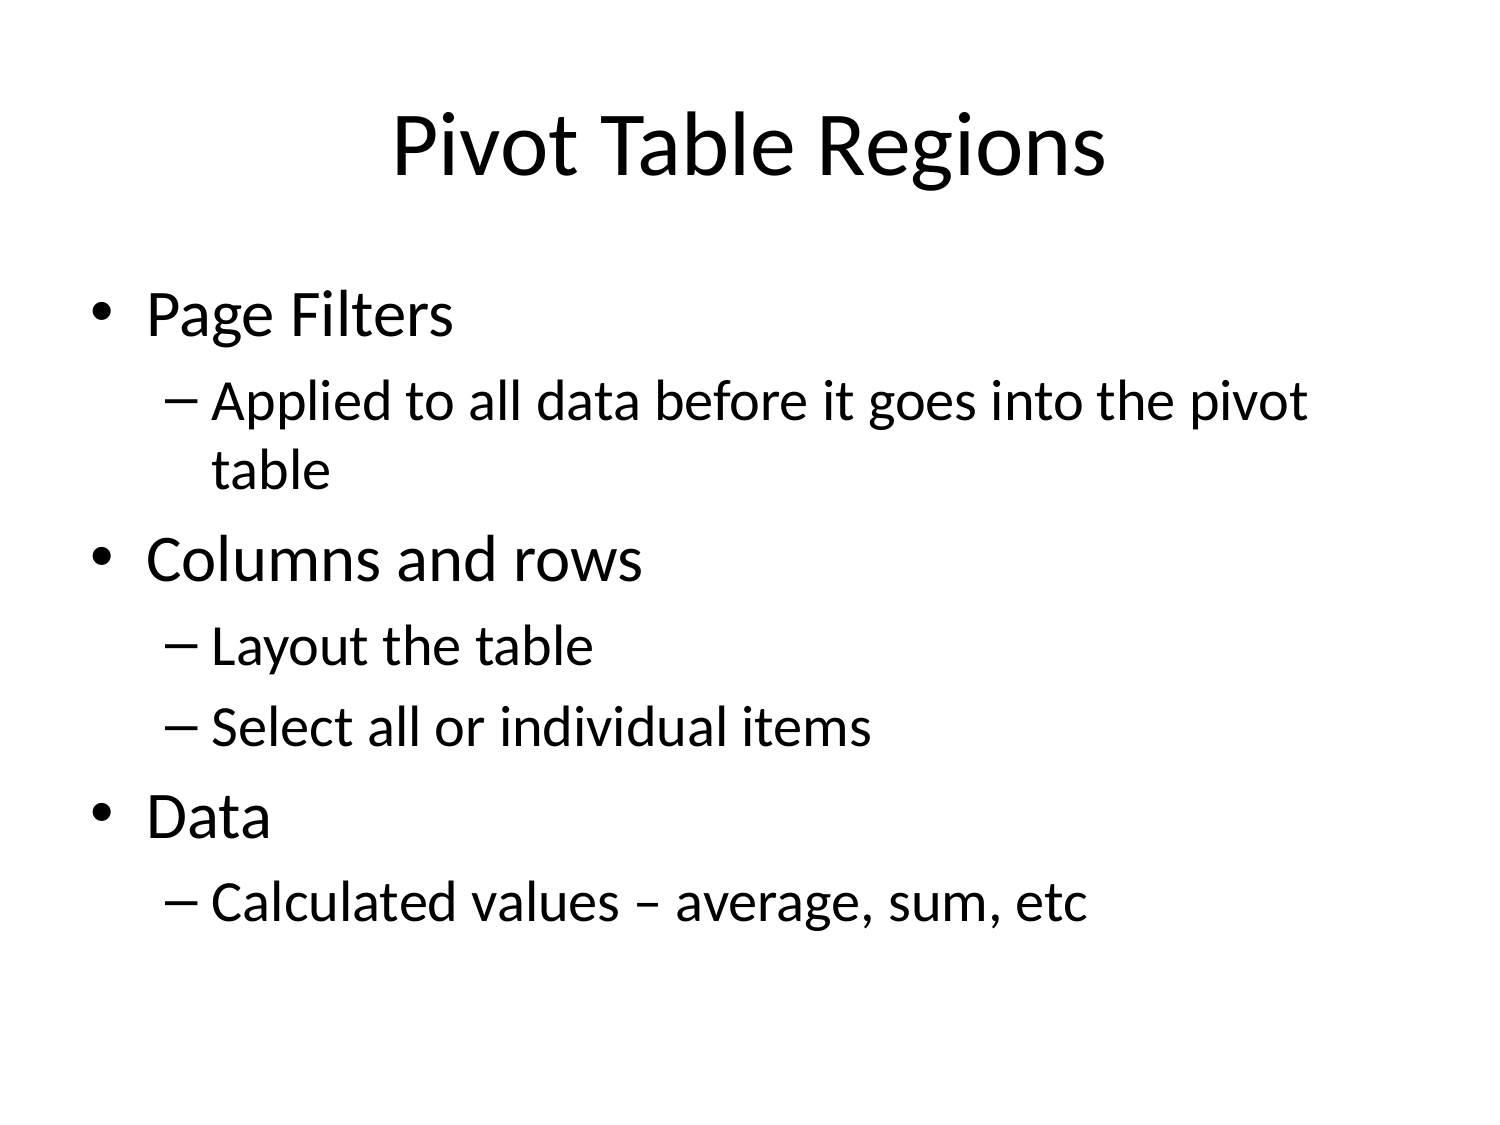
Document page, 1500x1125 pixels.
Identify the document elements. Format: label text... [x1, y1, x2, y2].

list Page Filters Applied to all data before it goes into the pivot table Columns and rows Layout the table Select all or individual items Data Calculated values – average, sum, etc [75, 262, 1425, 1005]
title Pivot Table Regions [75, 45, 1425, 233]
